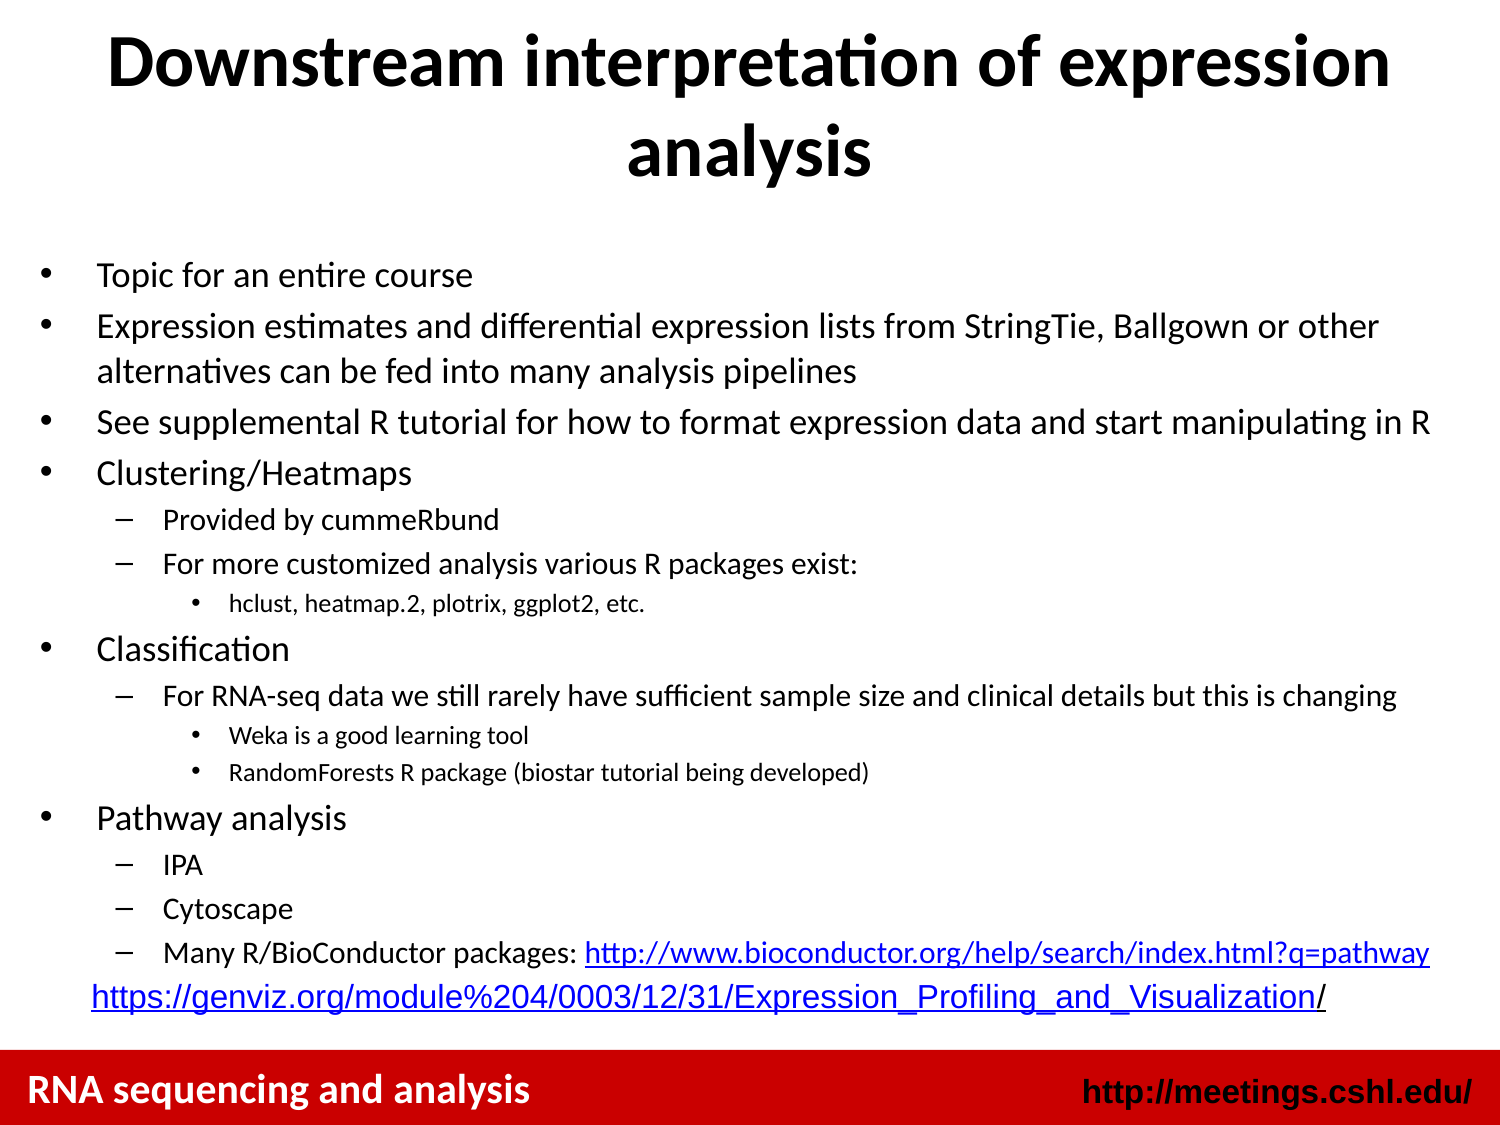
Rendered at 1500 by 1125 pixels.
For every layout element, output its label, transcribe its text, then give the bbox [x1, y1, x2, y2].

text_box https://genviz.org/module%204/0003/12/31/Expression_Profiling_and_Visualization/ [76, 967, 1471, 1023]
title Downstream interpretation of expression analysis [24, 7, 1475, 195]
list Topic for an entire course Expression estimates and differential expression lists from StringTie, Ballgown or other alternatives can be fed into many analysis pipelines See supplemental R tutorial for how to format expression data and start manipulating in R Clustering/Heatmaps Provided by cummeRbund For more customized analysis various R packages exist: hclust, heatmap.2, plotrix, ggplot2, etc. Classification For RNA-seq data we still rarely have sufficient sample size and clinical details but this is changing Weka is a good learning tool RandomForests R package (biostar tutorial being developed) Pathway analysis IPA Cytoscape Many R/BioConductor packages: http://www.bioconductor.org/help/search/index.html?q=pathway [24, 243, 1475, 1047]
